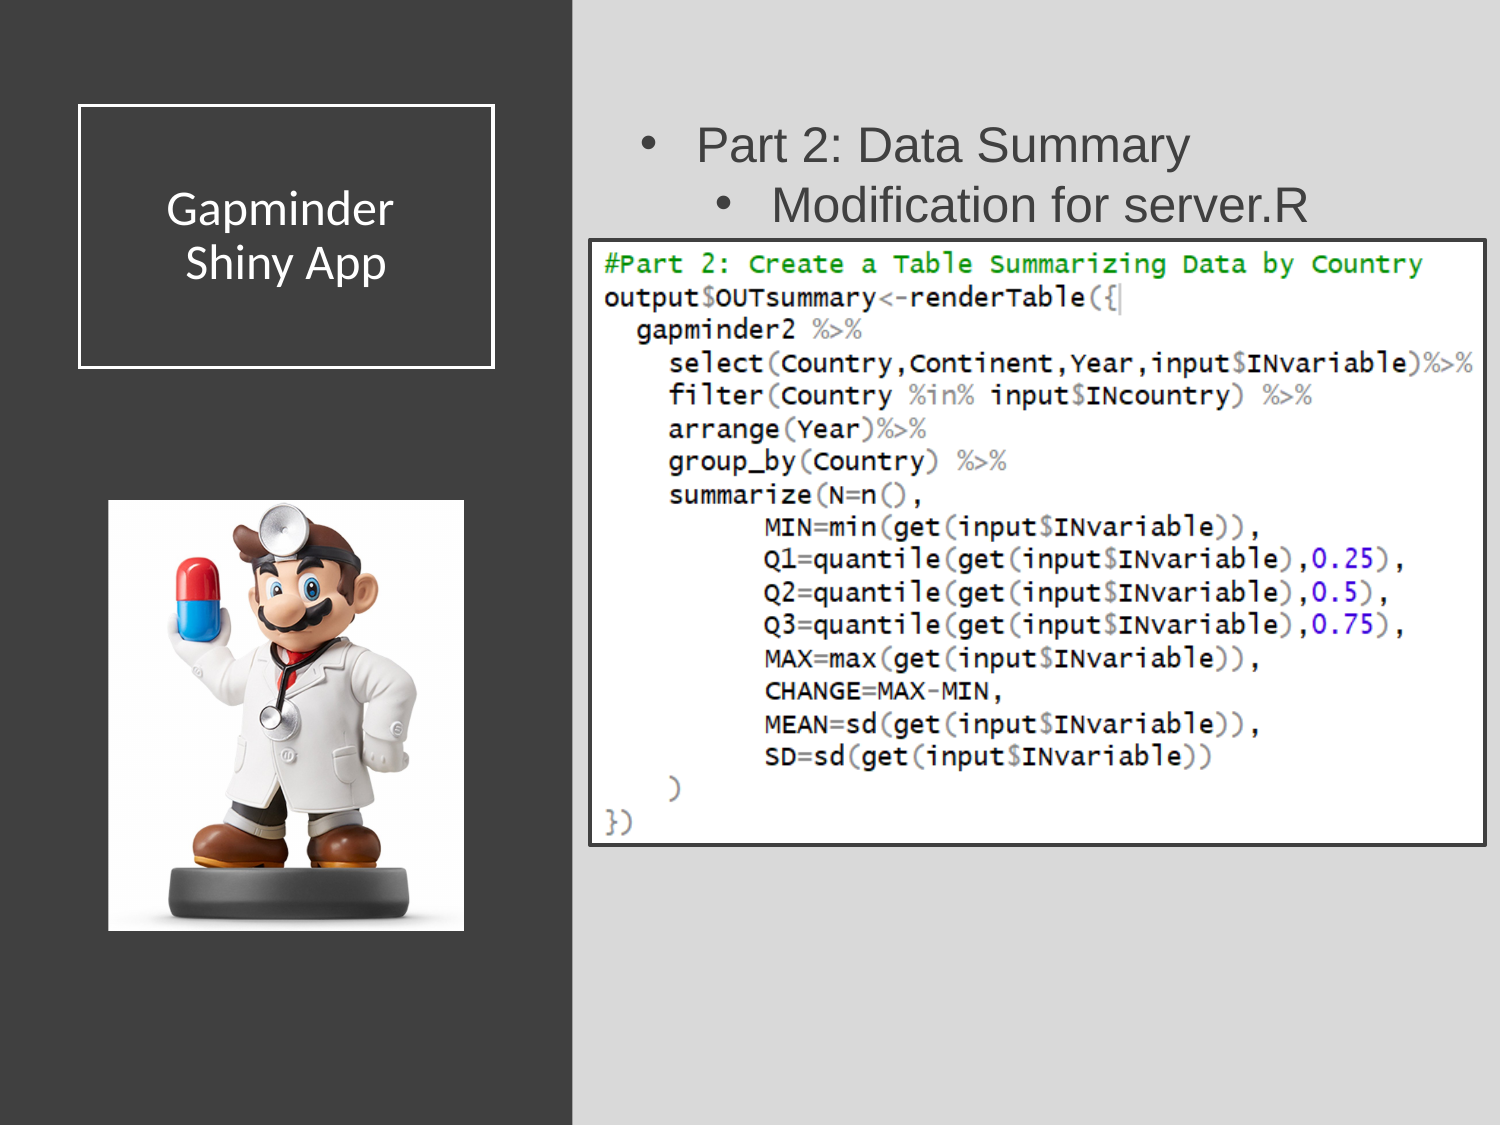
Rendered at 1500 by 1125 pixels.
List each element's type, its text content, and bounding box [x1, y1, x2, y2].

text_box [624, 241, 1500, 901]
picture [107, 499, 465, 931]
title Gapminder Shiny App [78, 105, 494, 368]
picture [591, 241, 1484, 843]
text_box [0, 0, 573, 1125]
text_box Part 2: Data Summary Modification for server.R [624, 105, 1500, 241]
